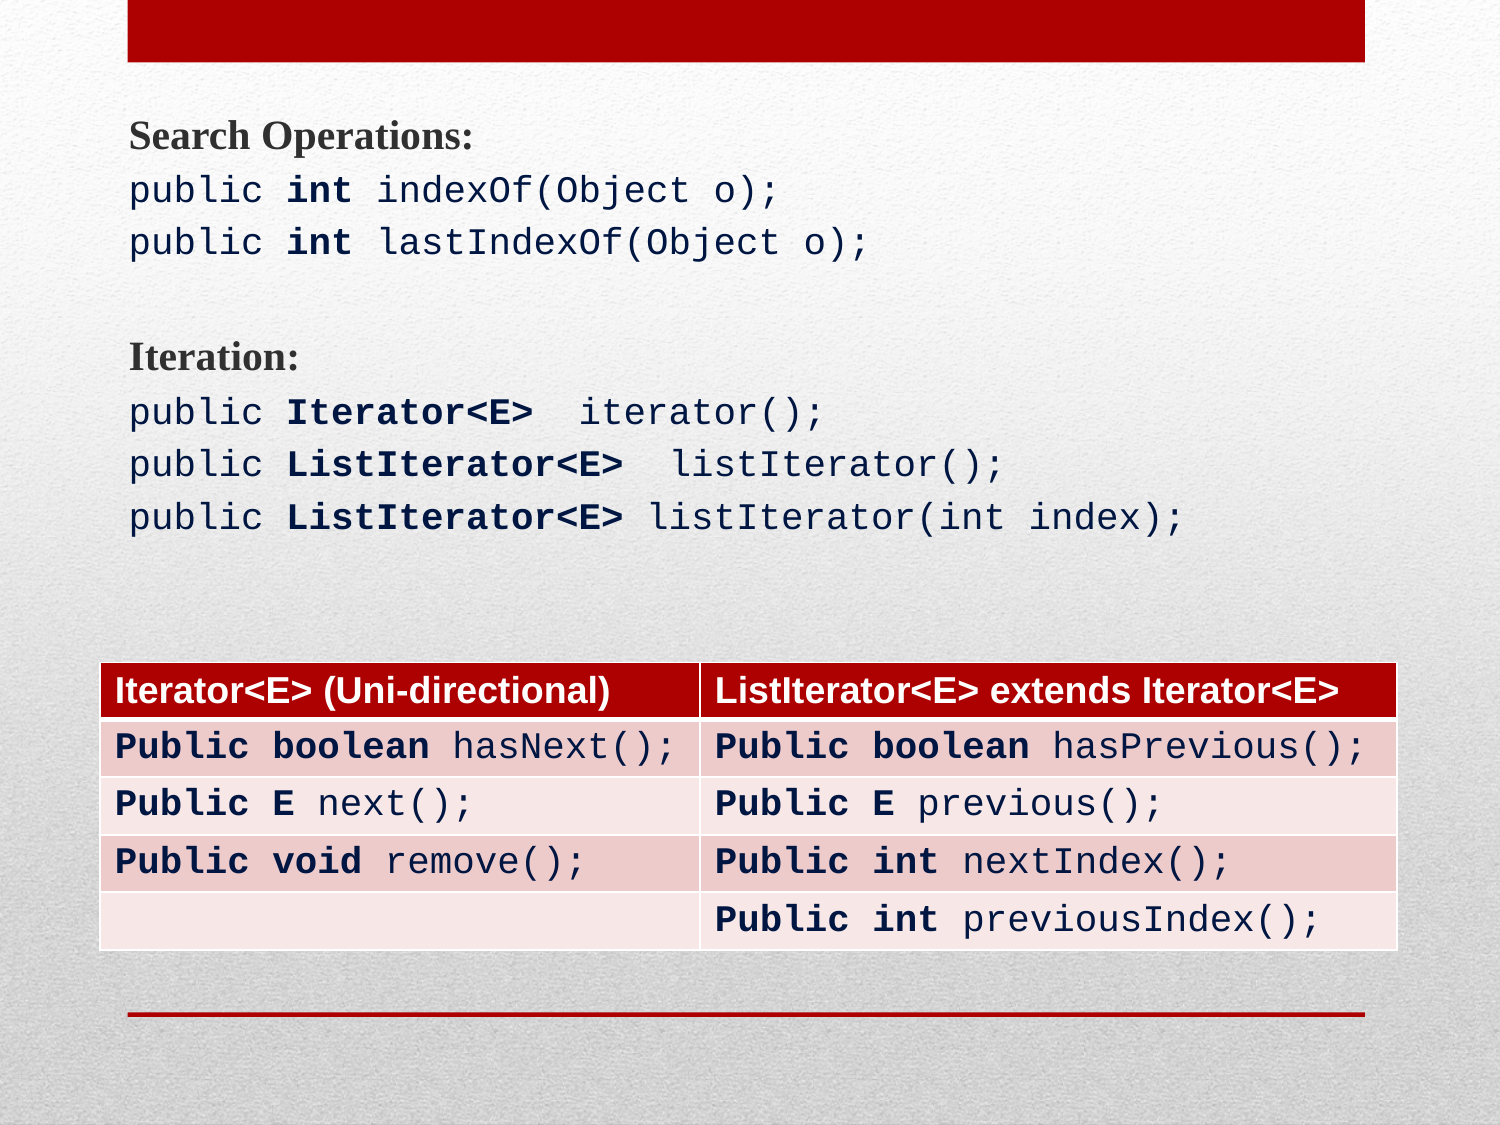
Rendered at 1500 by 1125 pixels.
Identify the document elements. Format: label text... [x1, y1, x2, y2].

table_cell [101, 893, 699, 949]
table_header ListIterator<E> extends Iterator<E> [701, 663, 1396, 717]
table_cell Public void remove(); [101, 836, 699, 891]
table_cell Public int previousIndex(); [701, 893, 1396, 949]
table_cell Public int nextIndex(); [701, 836, 1396, 891]
table_cell Public boolean hasPrevious(); [701, 722, 1396, 776]
table_cell Public boolean hasNext(); [101, 722, 699, 776]
picture [0, 0, 1500, 1125]
table_cell Public E previous(); [701, 778, 1396, 834]
text_box Search Operations: public int indexOf(Object o); public int lastIndexOf(Object o); Iteration: public Iterator<E> iterator(); public ListIterator<E> listIterator(); public ListIterator<E> listIterator(int index); [113, 99, 1439, 614]
table_cell Public E next(); [101, 778, 699, 834]
table_header Iterator<E> (Uni-directional) [101, 663, 699, 717]
